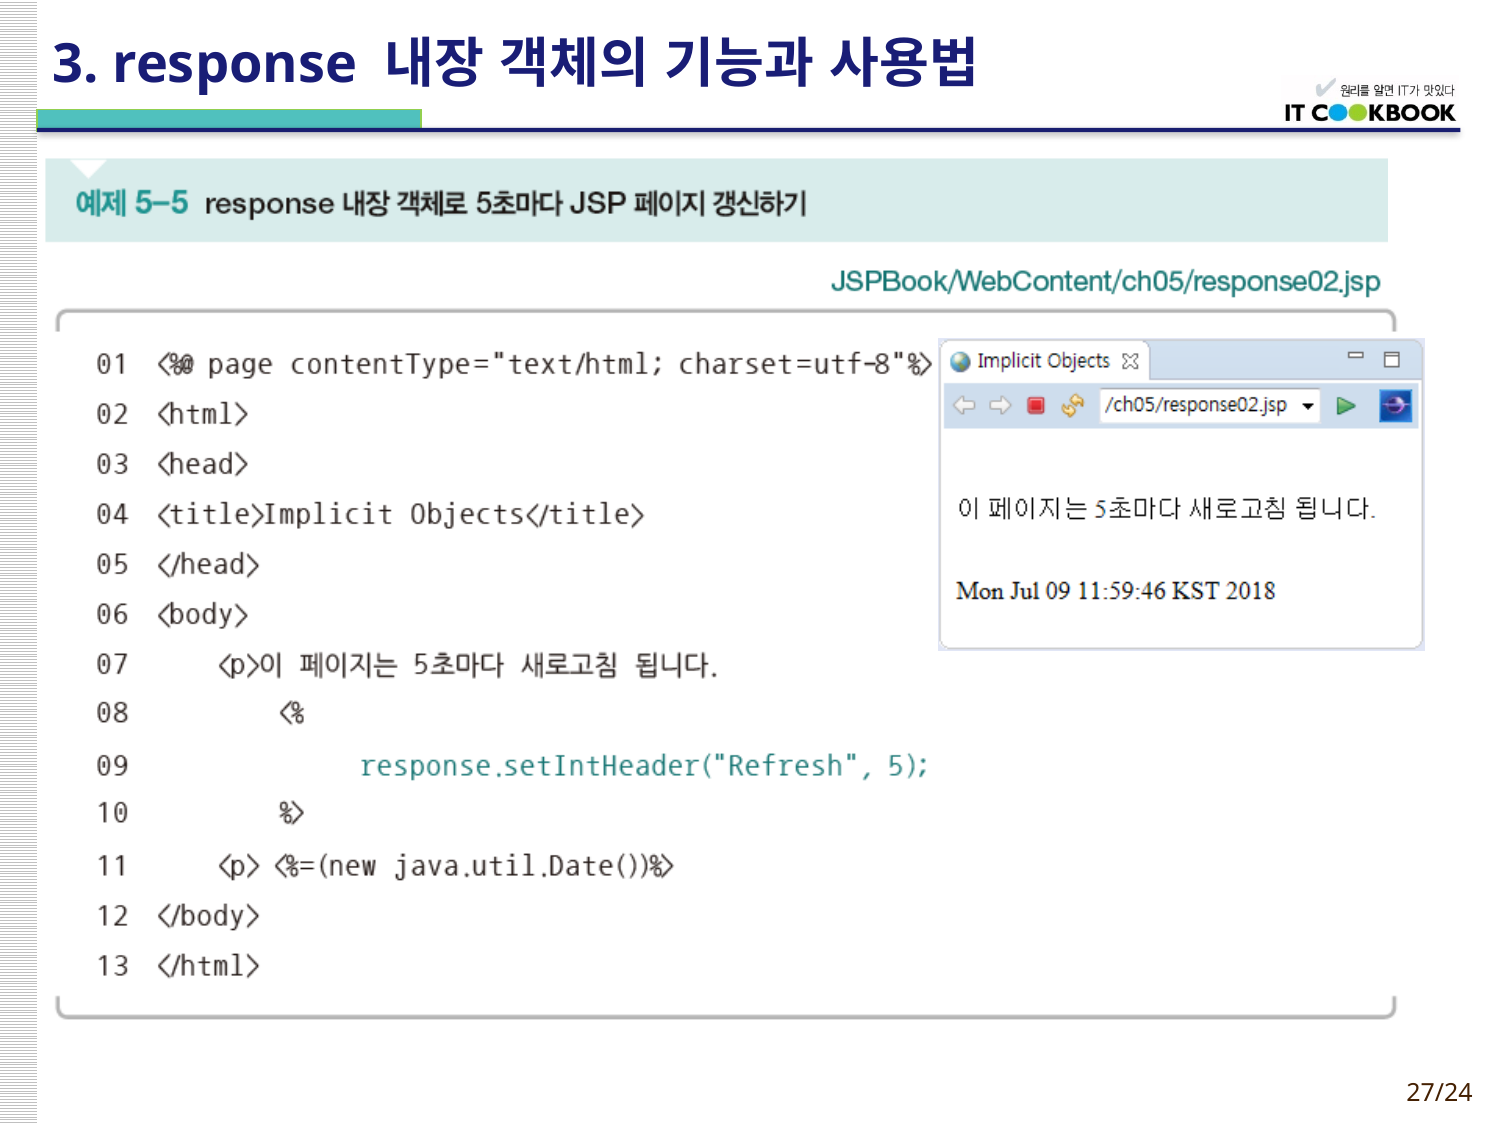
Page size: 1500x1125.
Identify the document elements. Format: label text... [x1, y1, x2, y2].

picture [41, 154, 1405, 1030]
title 3. response 내장 객체의 기능과 사용법 [37, 13, 1278, 109]
picture [1281, 75, 1459, 123]
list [938, 337, 1426, 651]
